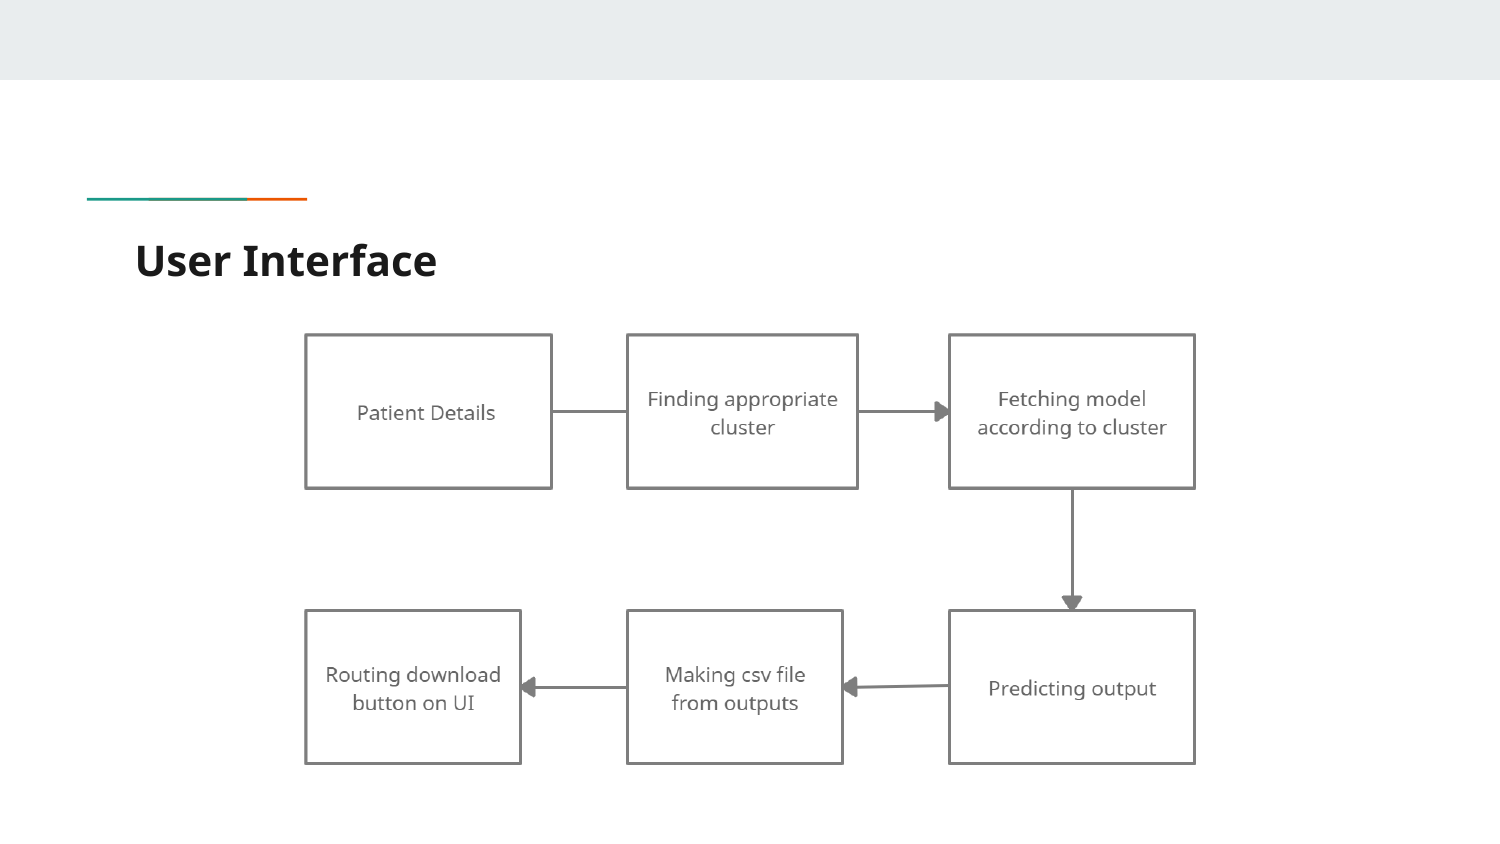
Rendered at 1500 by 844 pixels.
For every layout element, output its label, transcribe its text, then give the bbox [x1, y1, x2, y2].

title User Interface [119, 216, 1381, 305]
picture [275, 303, 1225, 794]
